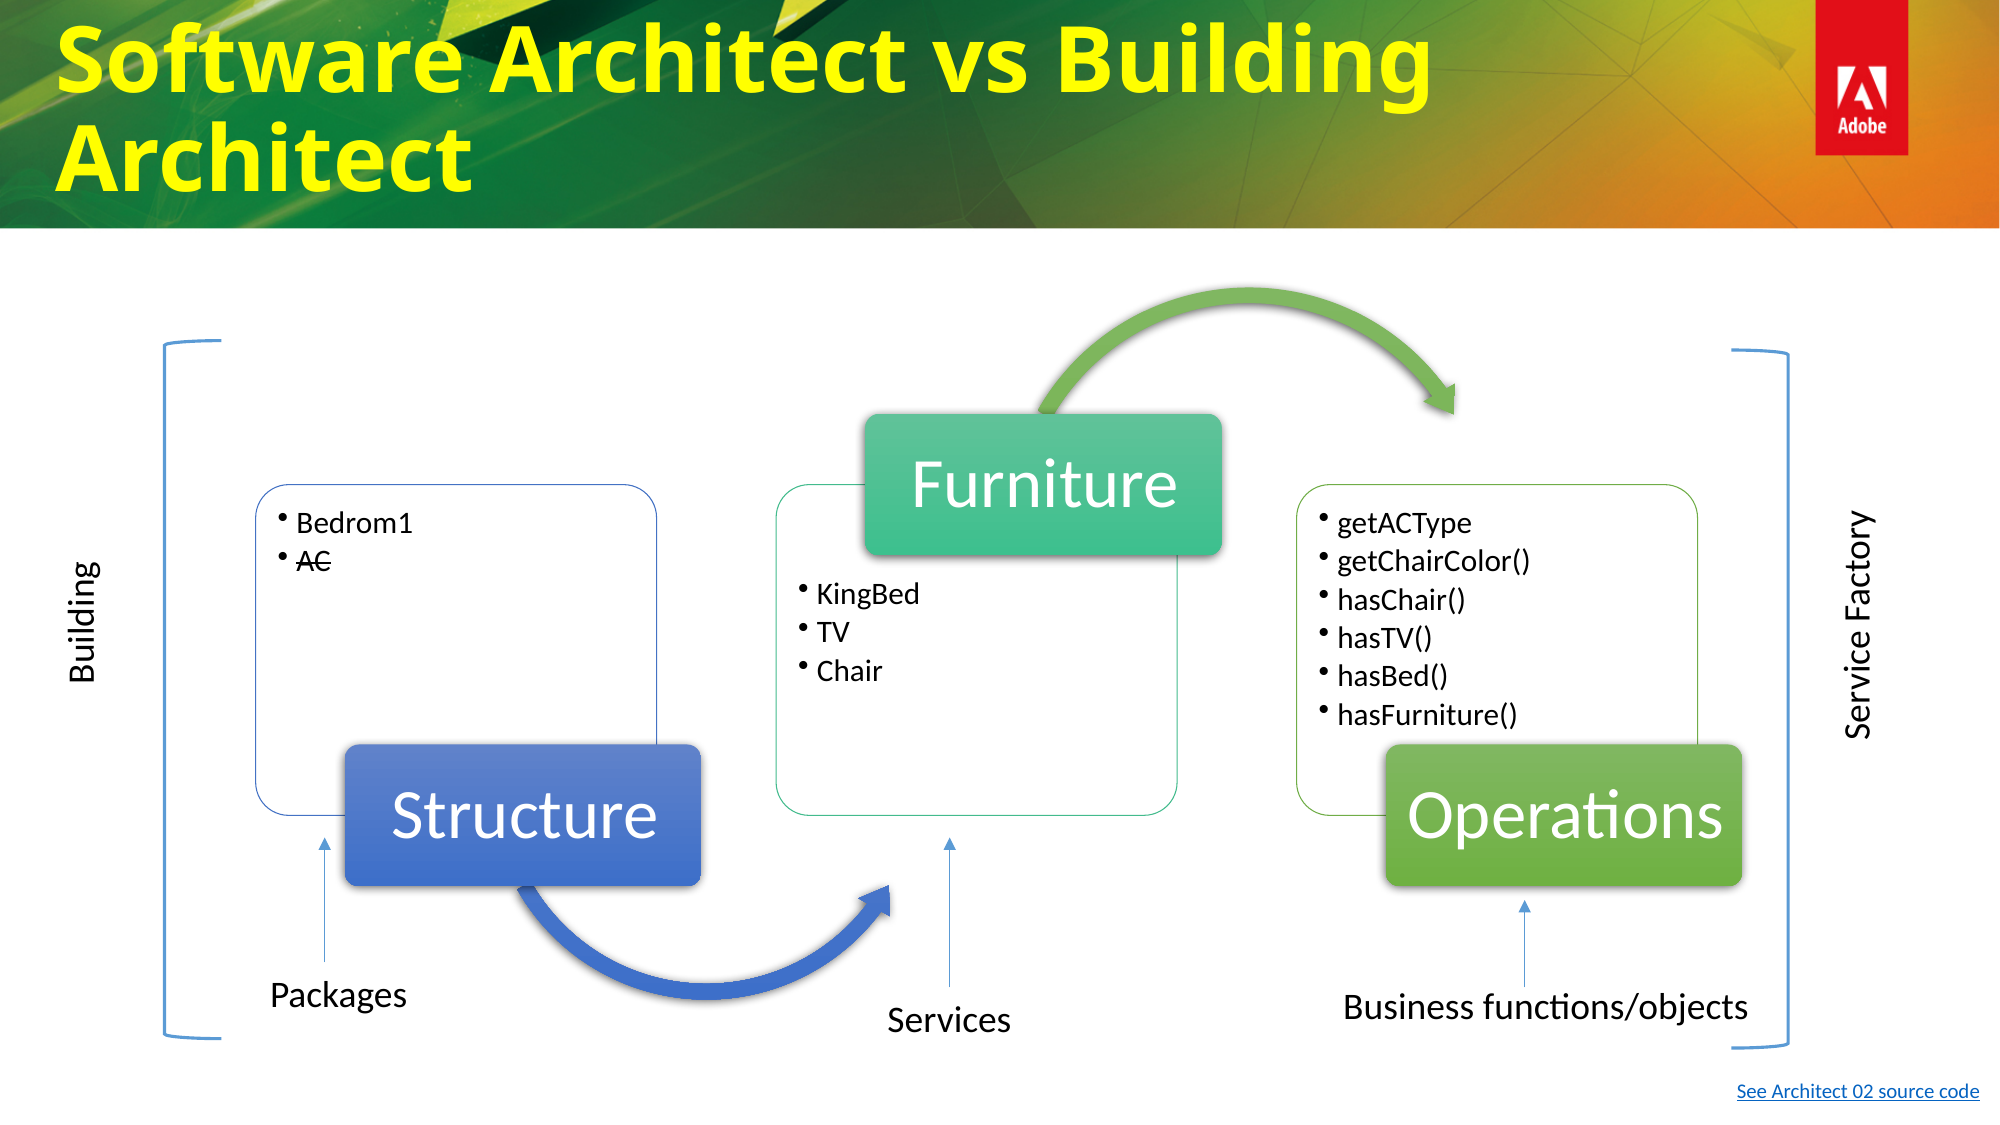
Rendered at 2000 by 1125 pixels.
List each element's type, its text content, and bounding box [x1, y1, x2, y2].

text_box Business functions/objects [1328, 988, 1731, 1035]
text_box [249, 312, 1749, 988]
text_box Services [872, 988, 1027, 1048]
text_box [162, 339, 222, 1041]
text_box [1731, 348, 1790, 1050]
picture [0, 0, 2000, 1125]
text_box Software Architect vs Building Architect [40, 0, 1811, 224]
text_box See Architect 02 source code [1722, 1070, 1995, 1110]
text_box Packages [255, 988, 423, 1023]
text_box Service Factory [1824, 499, 1901, 755]
text_box Building [48, 555, 125, 699]
